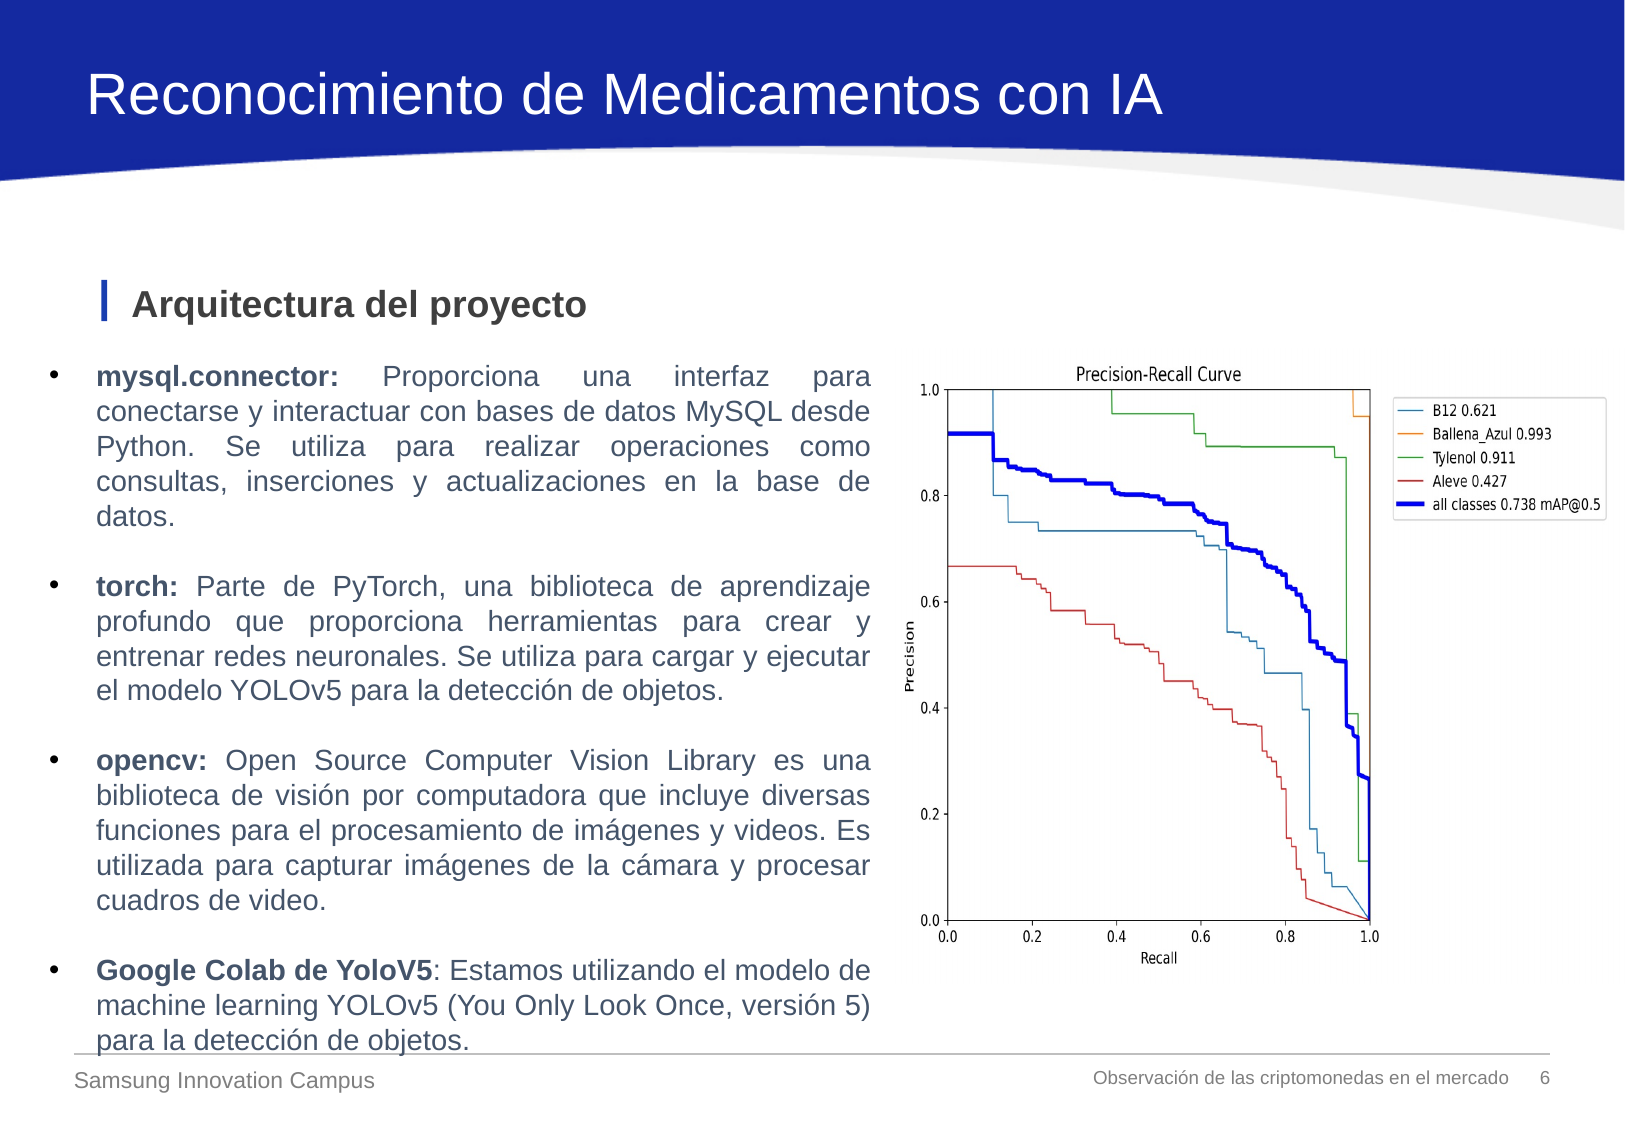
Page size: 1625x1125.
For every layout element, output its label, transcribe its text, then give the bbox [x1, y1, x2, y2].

text_box mysql.connector: Proporciona una interfaz para conectarse y interactuar con bases de datos MySQL desde Python. Se utiliza para realizar operaciones como consultas, inserciones y actualizaciones en la base de datos. torch: Parte de PyTorch, una biblioteca de aprendizaje profundo que proporciona herramientas para crear y entrenar redes neuronales. Se utiliza para cargar y ejecutar el modelo YOLOv5 para la detección de objetos. opencv: Open Source Computer Vision Library es una biblioteca de visión por computadora que incluye diversas funciones para el procesamiento de imágenes y videos. Es utilizada para capturar imágenes de la cámara y procesar cuadros de video. Google Colab de YoloV5: Estamos utilizando el modelo de machine learning YOLOv5 (You Only Look Once, versión 5) para la detección de objetos. [49, 357, 872, 1125]
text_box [101, 279, 1421, 384]
picture [0, 0, 1625, 1125]
text_box Reconocimiento de Medicamentos con IA [86, 56, 1625, 197]
